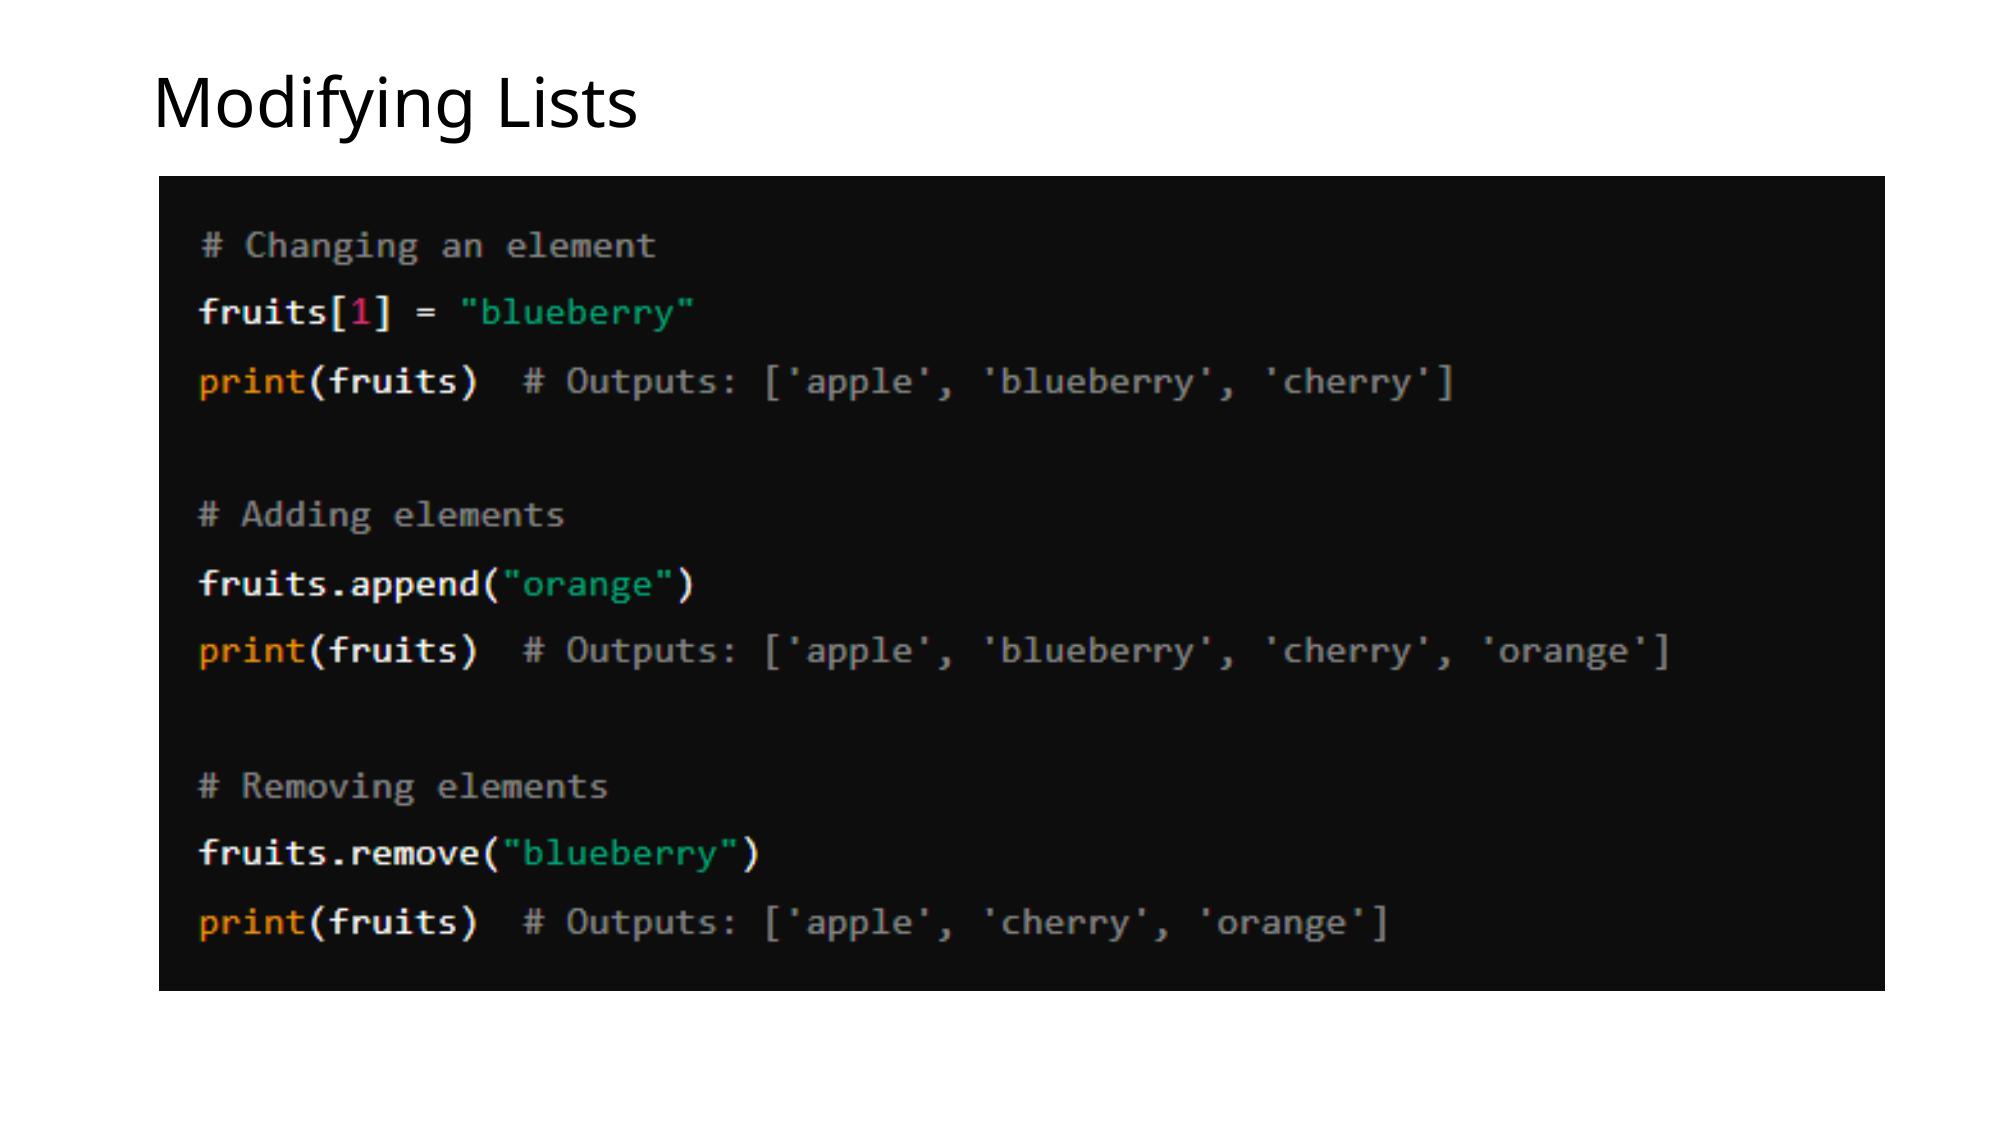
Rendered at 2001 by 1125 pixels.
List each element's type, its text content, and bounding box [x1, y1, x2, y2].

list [159, 176, 1885, 991]
title Modifying Lists [137, 59, 1863, 150]
